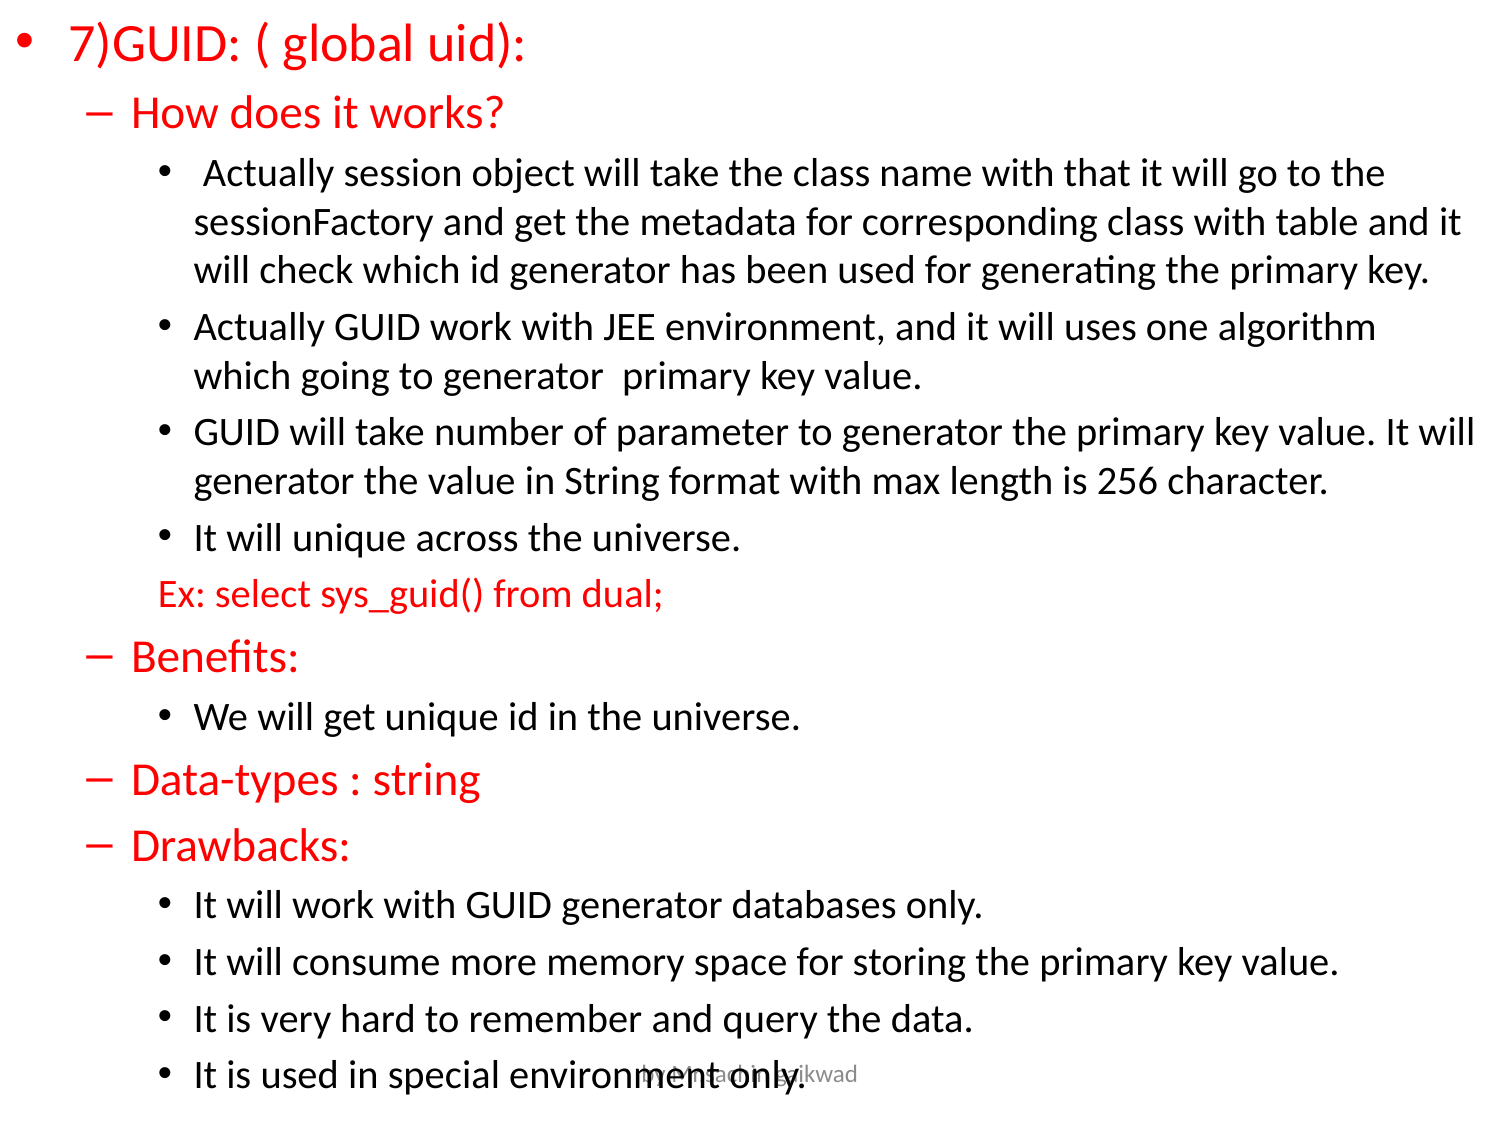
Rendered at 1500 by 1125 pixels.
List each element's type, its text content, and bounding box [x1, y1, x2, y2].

list 7)GUID: ( global uid): How does it works? Actually session object will take the class name with that it will go to the sessionFactory and get the metadata for corresponding class with table and it will check which id generator has been used for generating the primary key. Actually GUID work with JEE environment, and it will uses one algorithm which going to generator primary key value. GUID will take number of parameter to generator the primary key value. It will generator the value in String format with max length is 256 character. It will unique across the universe. Ex: select sys_guid() from dual; Benefits: We will get unique id in the universe. Data-types : string Drawbacks: It will work with GUID generator databases only. It will consume more memory space for storing the primary key value. It is very hard to remember and query the data. It is used in special environment only. [0, 0, 1500, 1125]
footer by Mr.sachin gaikwad [512, 1042, 988, 1103]
